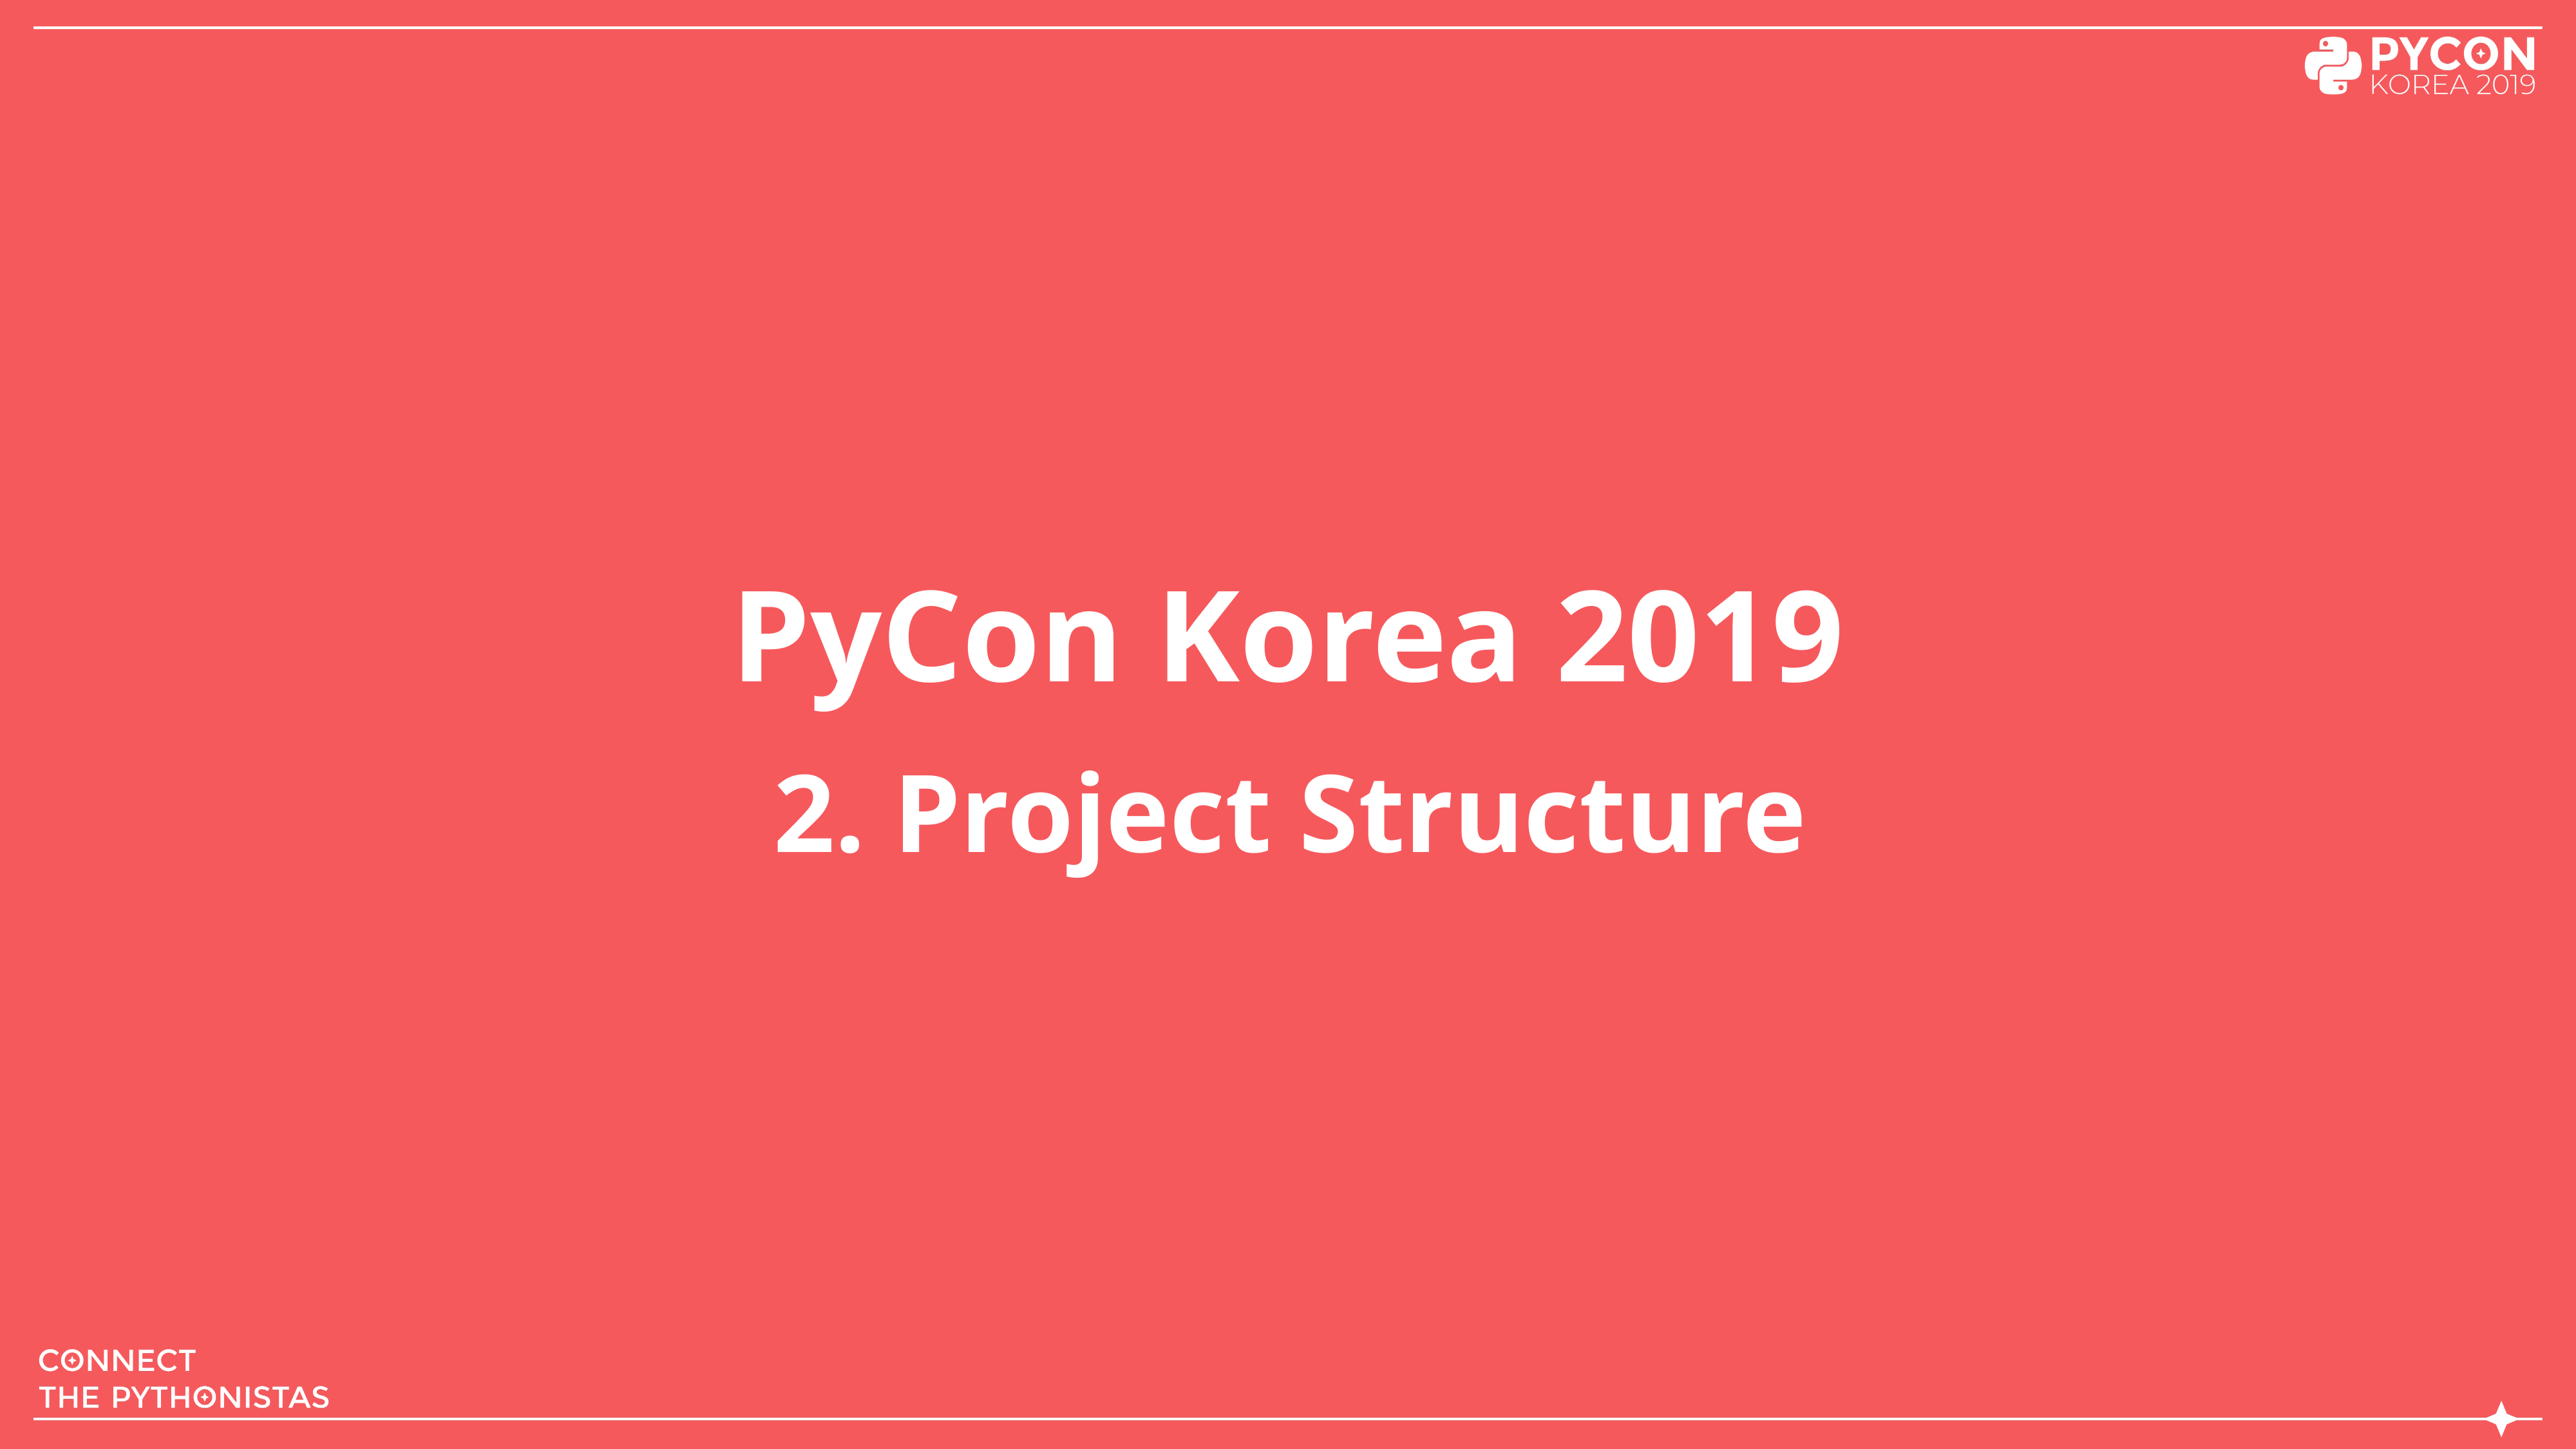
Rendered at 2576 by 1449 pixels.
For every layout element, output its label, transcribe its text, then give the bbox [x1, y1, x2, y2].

picture [33, 26, 2543, 95]
text_box 2. Project Structure [487, 737, 2093, 881]
picture [33, 1349, 2543, 1437]
